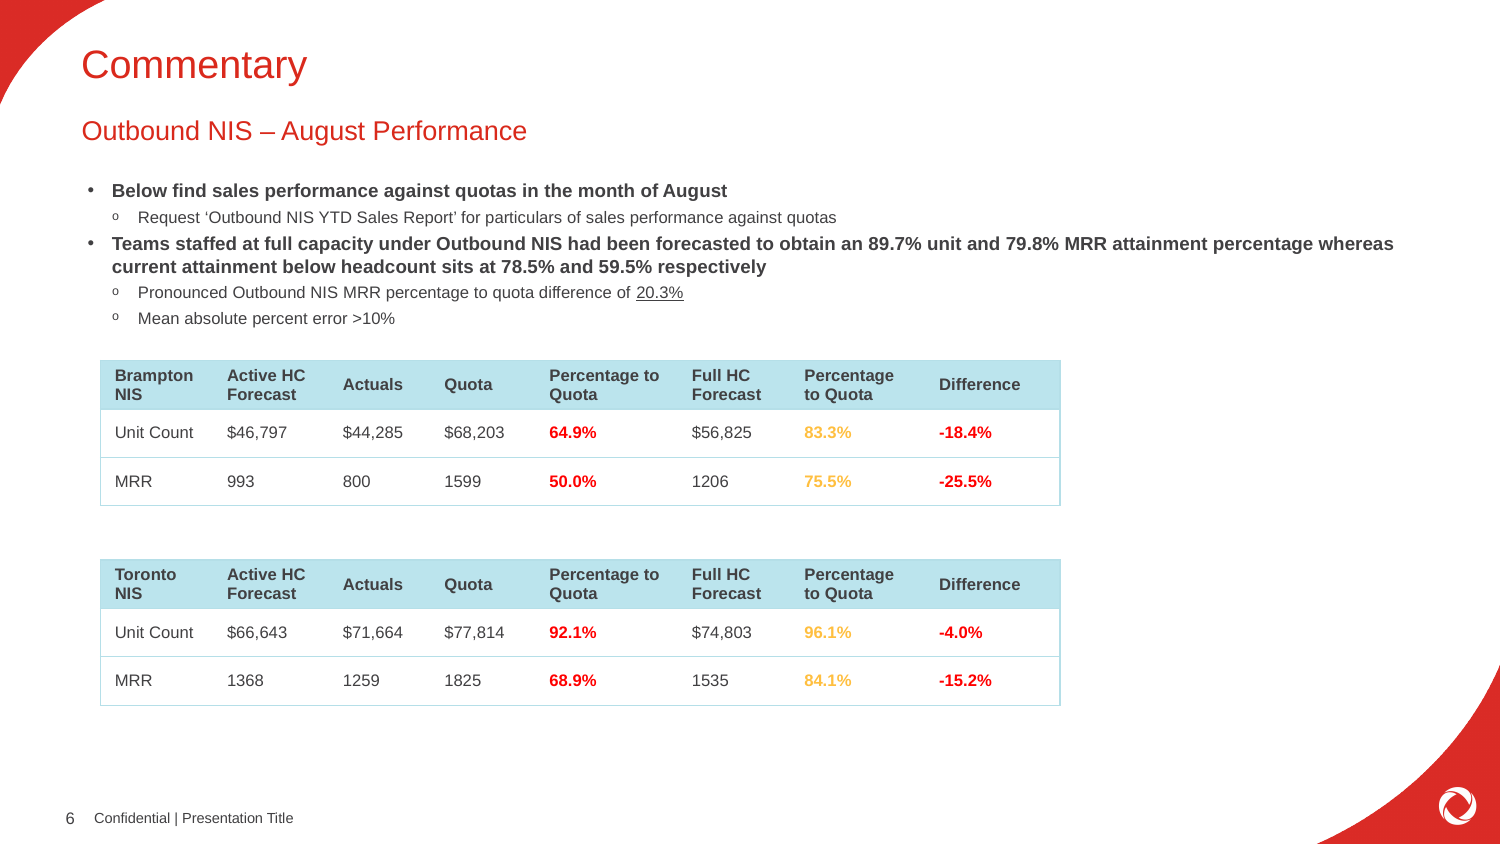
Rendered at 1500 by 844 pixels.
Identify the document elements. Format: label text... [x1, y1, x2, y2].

picture [1305, 657, 1500, 844]
table_cell 1535 [678, 657, 790, 705]
table_cell 50.0% [535, 458, 678, 505]
table_cell 75.5% [790, 458, 925, 505]
table_header Full HC Forecast [678, 361, 790, 408]
table_cell 1599 [430, 458, 535, 505]
table_header Actuals [329, 561, 430, 608]
table_cell 83.3% [790, 410, 925, 457]
table_cell $71,664 [329, 609, 430, 656]
title Commentary [68, 33, 1486, 92]
table_cell $56,825 [678, 410, 790, 457]
table_cell 1259 [329, 657, 430, 705]
table_cell 84.1% [790, 657, 925, 705]
table_cell 64.9% [535, 410, 678, 457]
table_cell -4.0% [925, 609, 1059, 656]
table_header Toronto NIS [101, 561, 213, 608]
table_header Percentage to Quota [790, 361, 925, 408]
table_cell Unit Count [101, 410, 213, 457]
table_header Difference [925, 561, 1059, 608]
list Below find sales performance against quotas in the month of August Request ‘Outbound NIS YTD Sales Report’ for particulars of sales performance against quotas Teams staffed at full capacity under Outbound NIS had been forecasted to obtain an 89.7% unit and 79.8% MRR attainment percentage whereas current attainment below headcount sits at 78.5% and 59.5% respectively Pronounced Outbound NIS MRR percentage to quota difference of 20.3% Mean absolute percent error >10% [74, 172, 1415, 361]
table_cell $77,814 [430, 609, 535, 656]
table_cell 1368 [213, 657, 329, 705]
table_cell $44,285 [329, 410, 430, 457]
table_cell MRR [101, 458, 213, 505]
table_header Actuals [329, 361, 430, 408]
table_cell 1825 [430, 657, 535, 705]
table_cell 68.9% [535, 657, 678, 705]
table_header Active HC Forecast [213, 561, 329, 608]
table_header Percentage to Quota [535, 361, 678, 408]
table_cell Unit Count [101, 609, 213, 656]
table_cell -18.4% [925, 410, 1059, 457]
table_cell $68,203 [430, 410, 535, 457]
table_cell 96.1% [790, 609, 925, 656]
table_header Quota [430, 361, 535, 408]
table_header Difference [925, 361, 1059, 408]
table_cell MRR [101, 657, 213, 705]
table_cell -15.2% [925, 657, 1059, 705]
table_header Quota [430, 561, 535, 608]
table_header Brampton NIS [101, 361, 213, 408]
table_cell 800 [329, 458, 430, 505]
table_header Percentage to Quota [535, 561, 678, 608]
table_cell 1206 [678, 458, 790, 505]
table_cell $74,803 [678, 609, 790, 656]
footer Confidential | Presentation Title [80, 795, 925, 841]
picture [0, 0, 114, 108]
table_cell 92.1% [535, 609, 678, 656]
table_cell $46,797 [213, 410, 329, 457]
list Outbound NIS – August Performance [68, 106, 1486, 154]
table_cell 993 [213, 458, 329, 505]
table_header Percentage to Quota [790, 561, 925, 608]
table_cell -25.5% [925, 458, 1059, 505]
table_header Active HC Forecast [213, 361, 329, 408]
table_header Full HC Forecast [678, 561, 790, 608]
table_cell $66,643 [213, 609, 329, 656]
